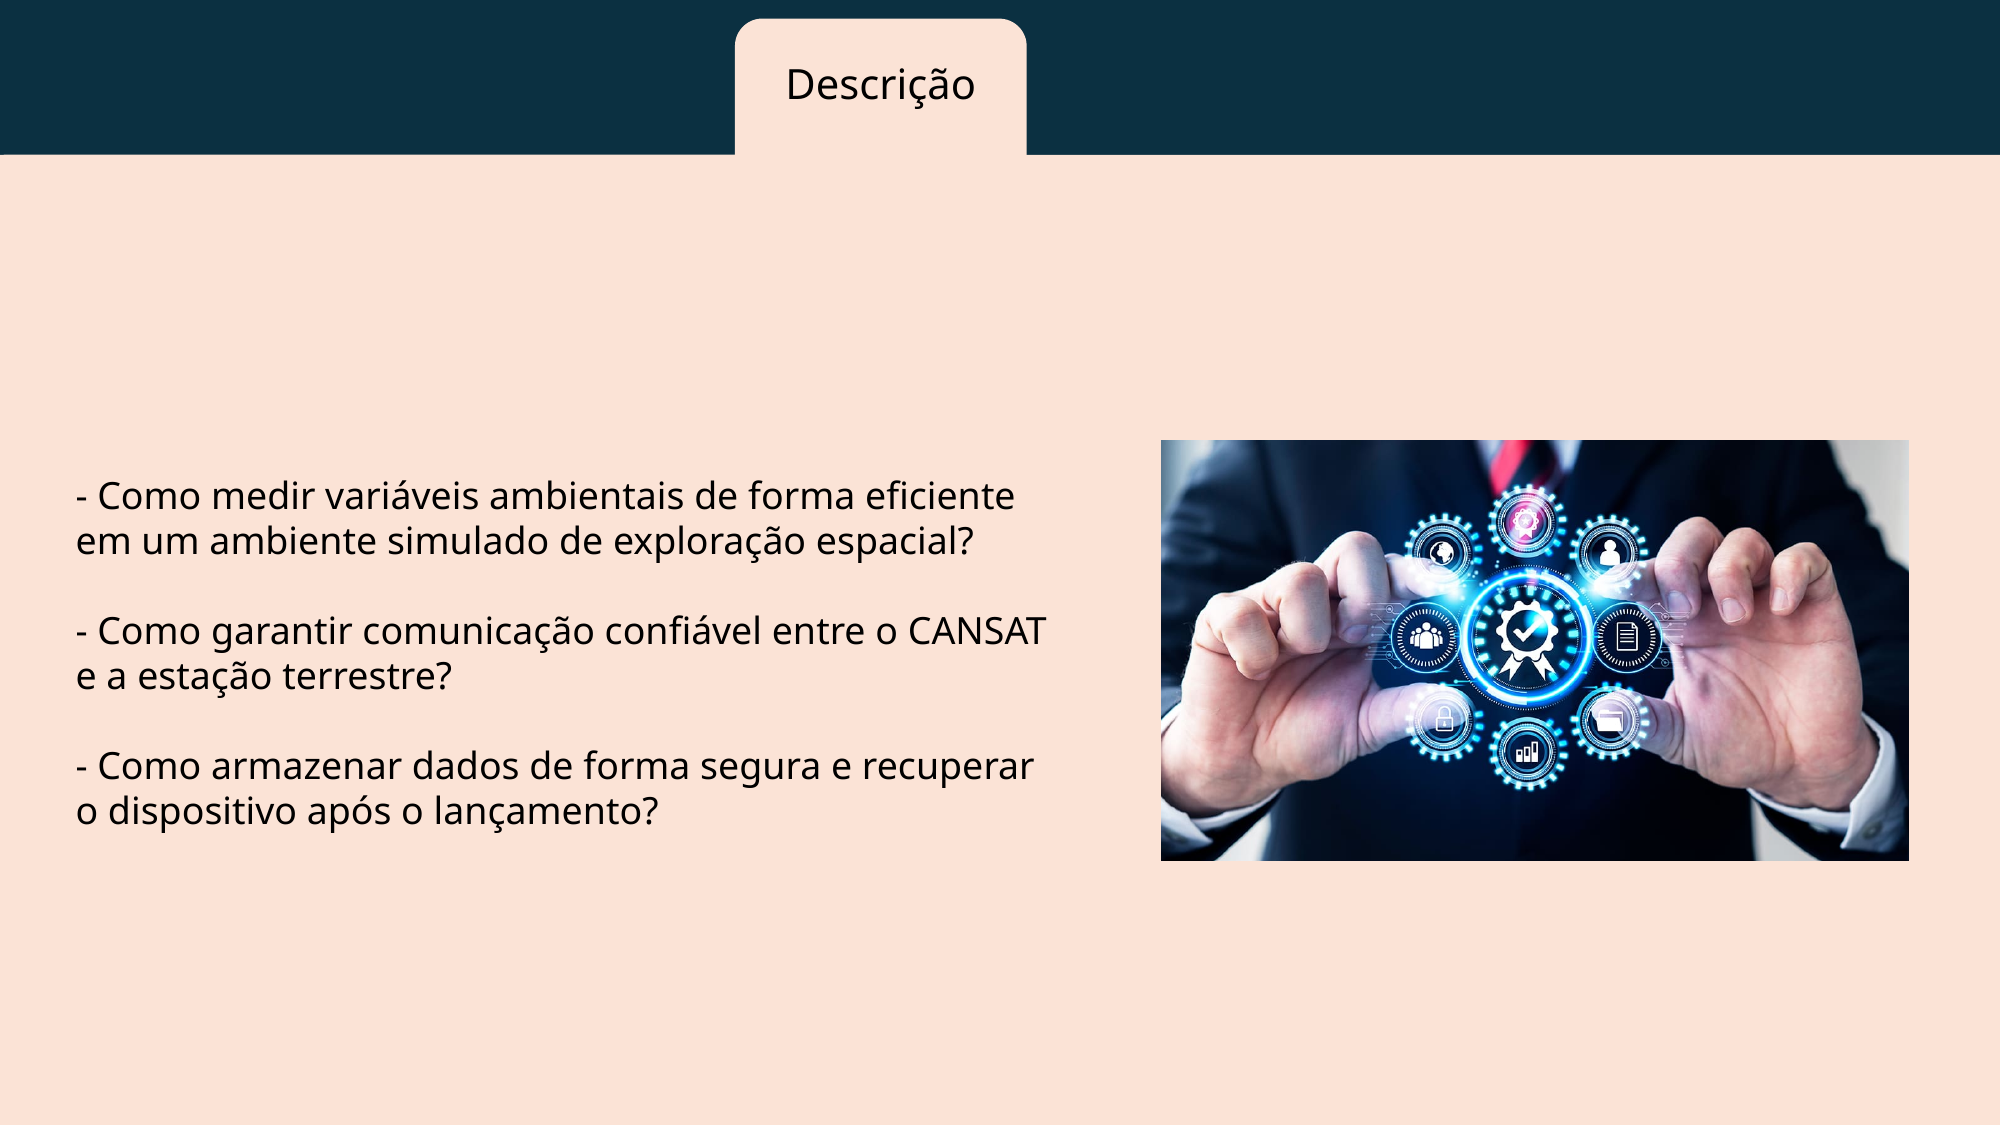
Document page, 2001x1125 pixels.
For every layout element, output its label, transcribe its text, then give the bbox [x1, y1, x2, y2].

text_box - Como medir variáveis ambientais de forma eficiente em um ambiente simulado de exploração espacial? - Como garantir comunicação confiável entre o CANSAT e a estação terrestre? - Como armazenar dados de forma segura e recuperar o dispositivo após o lançamento? [60, 464, 1069, 840]
picture [1161, 440, 1909, 862]
text_box [0, 153, 2000, 1125]
text_box [0, 0, 2000, 153]
text_box Descrição [734, 50, 1027, 115]
text_box [733, 16, 1029, 185]
